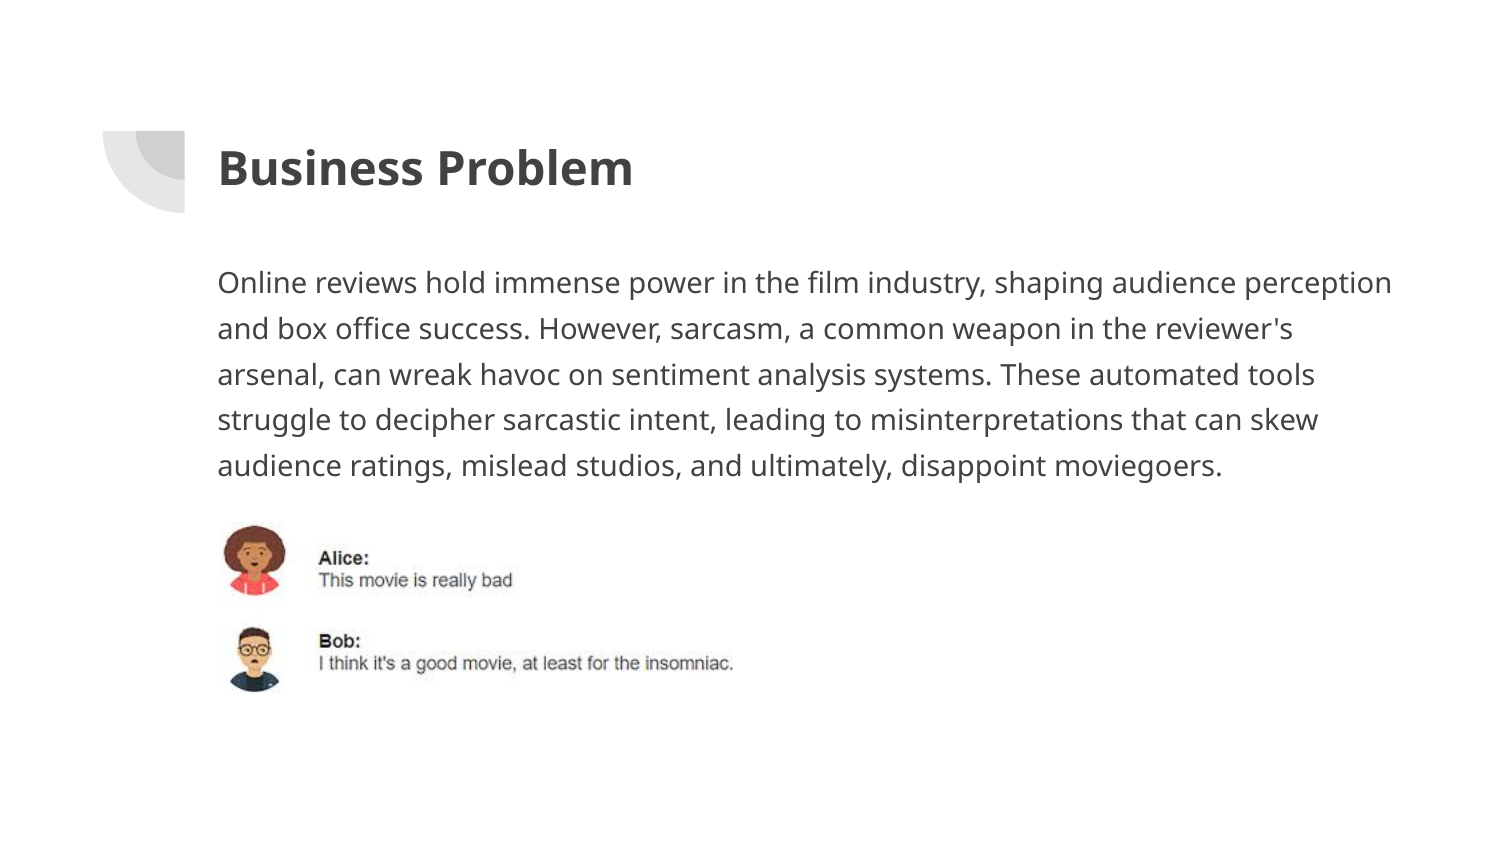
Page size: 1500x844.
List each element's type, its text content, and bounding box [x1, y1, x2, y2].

list Online reviews hold immense power in the film industry, shaping audience perception and box office success. However, sarcasm, a common weapon in the reviewer's arsenal, can wreak havoc on sentiment analysis systems. These automated tools struggle to decipher sarcastic intent, leading to misinterpretations that can skew audience ratings, mislead studios, and ultimately, disappoint moviegoers. [202, 241, 1420, 602]
title Business Problem [202, 119, 1356, 215]
picture [220, 522, 737, 697]
